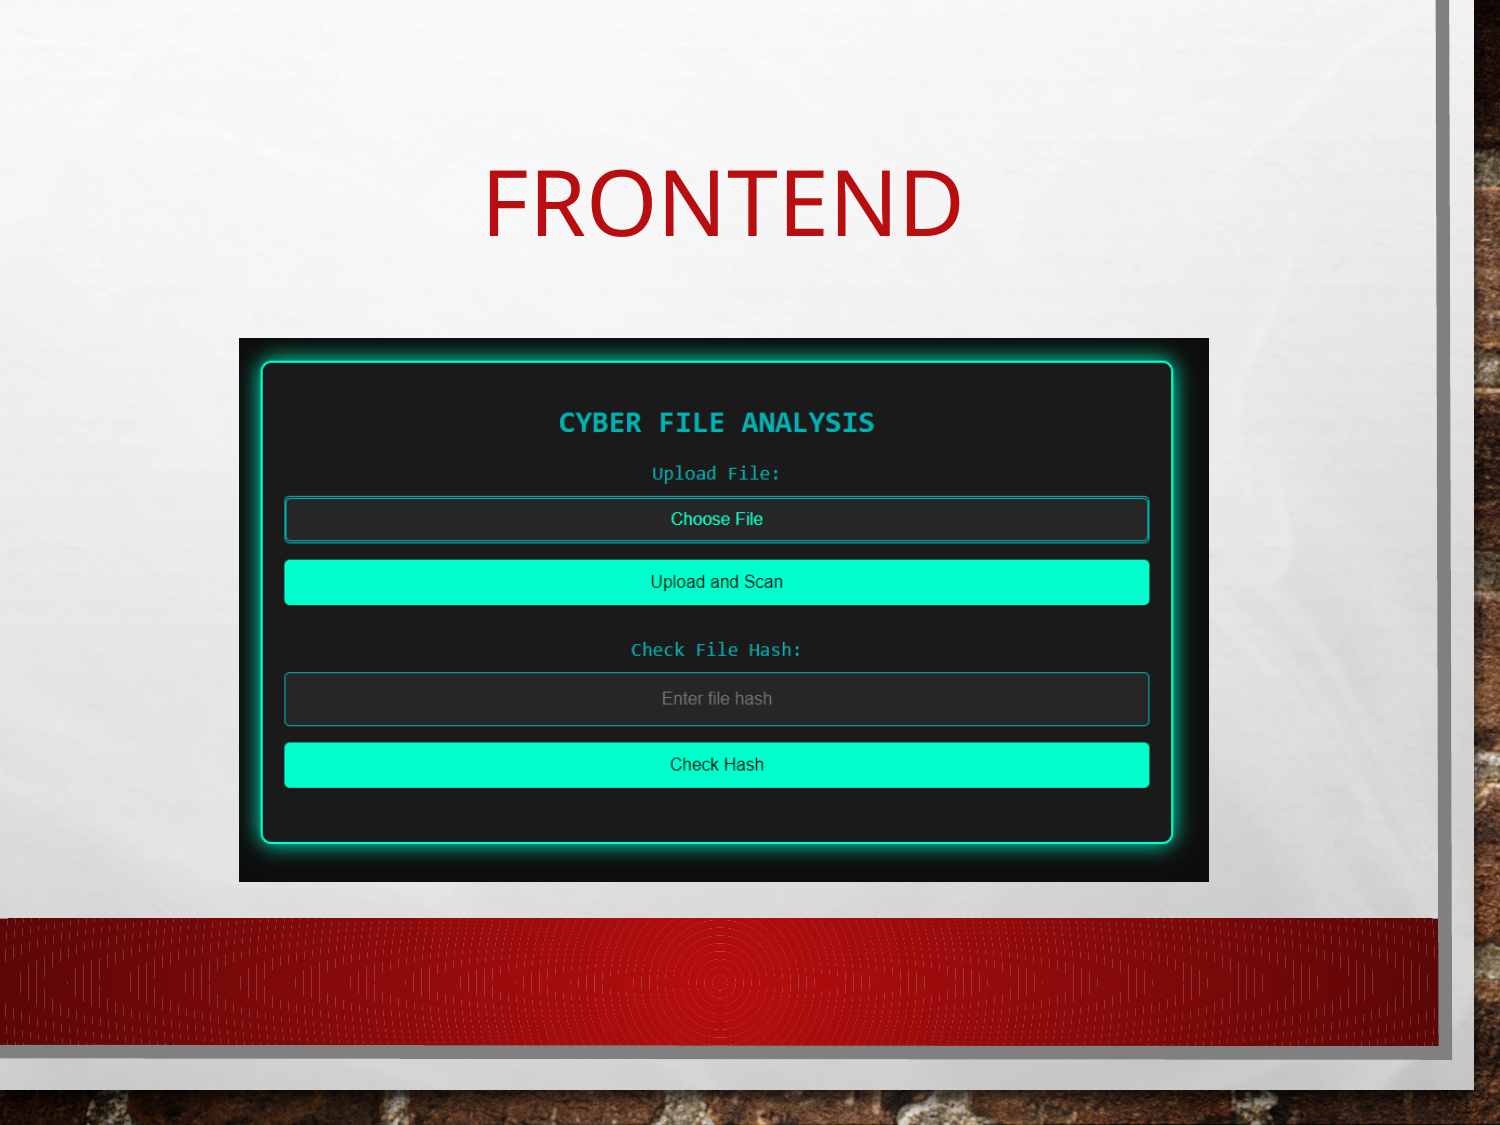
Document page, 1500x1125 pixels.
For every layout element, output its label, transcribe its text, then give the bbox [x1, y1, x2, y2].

picture [0, 0, 1500, 1125]
title Frontend [84, 112, 1364, 302]
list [239, 338, 1209, 883]
